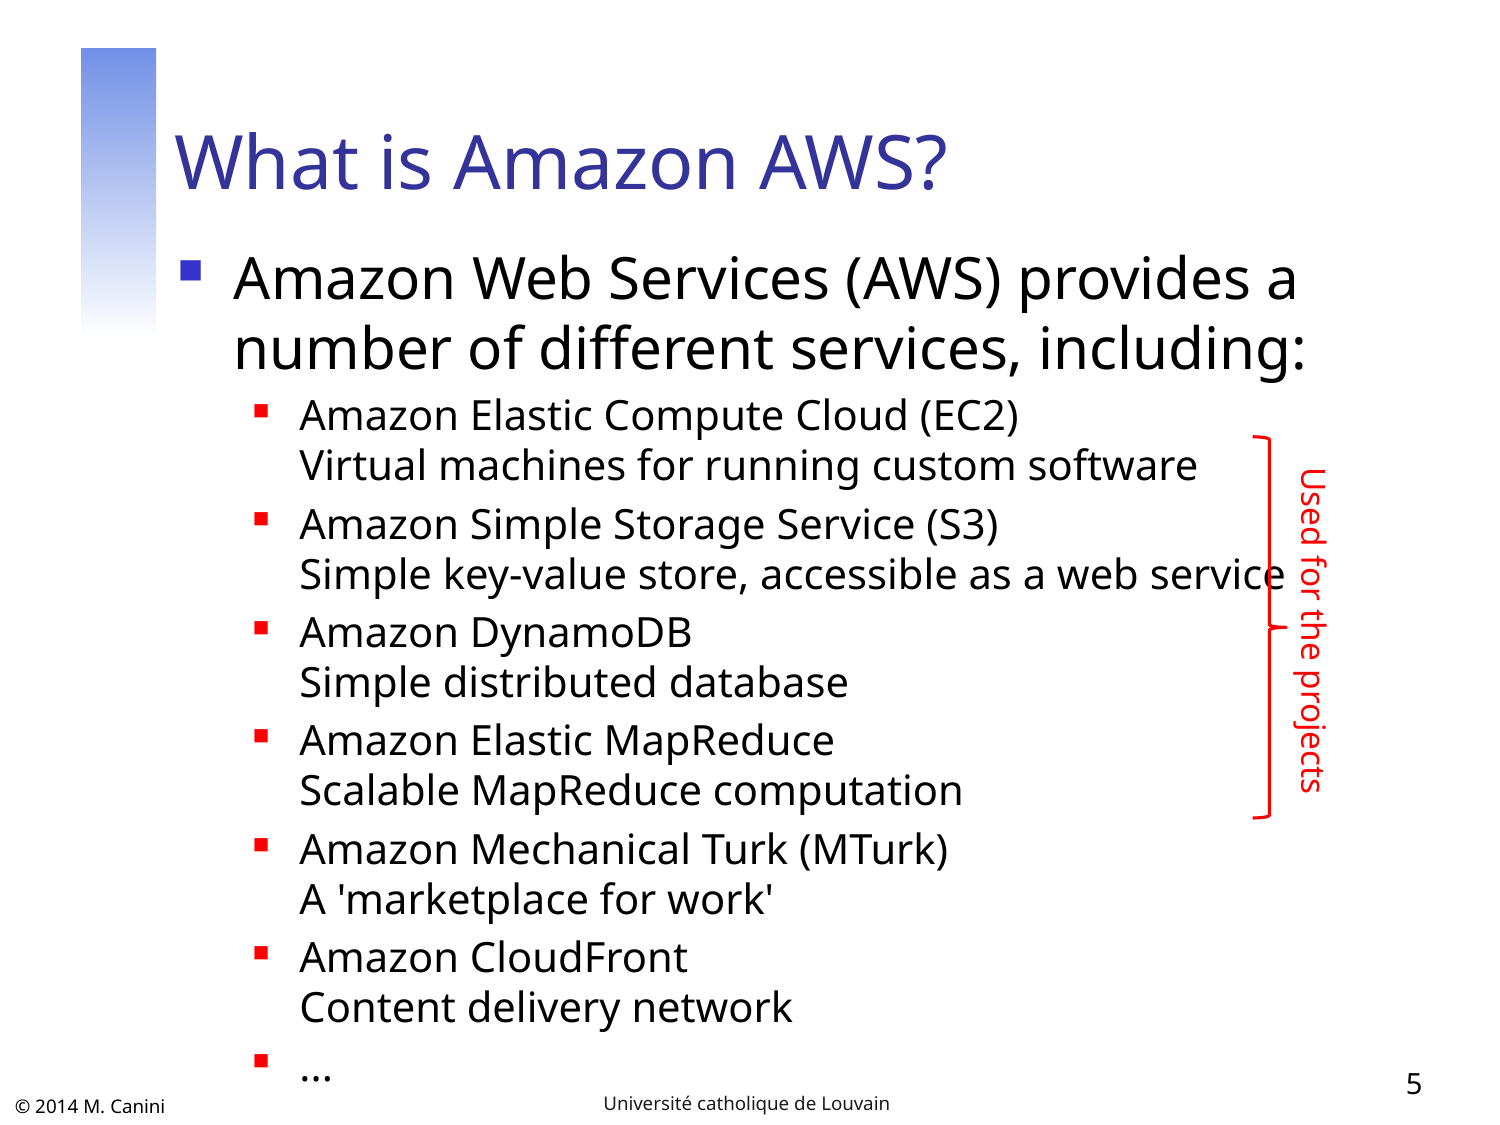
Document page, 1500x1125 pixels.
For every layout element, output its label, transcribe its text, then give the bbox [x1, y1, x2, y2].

text_box [1252, 436, 1287, 818]
text_box Used for the projects [1287, 452, 1342, 810]
footer Université catholique de Louvain [512, 1083, 987, 1125]
slide_number 5 [1124, 1037, 1438, 1113]
title What is Amazon AWS? [158, 49, 1438, 213]
list Amazon Web Services (AWS) provides a number of different services, including: Amazon Elastic Compute Cloud (EC2) Virtual machines for running custom software Amazon Simple Storage Service (S3) Simple key-value store, accessible as a web service Amazon DynamoDB Simple distributed database Amazon Elastic MapReduce Scalable MapReduce computation Amazon Mechanical Turk (MTurk) A 'marketplace for work' Amazon CloudFront Content delivery network ... [162, 233, 1438, 1041]
